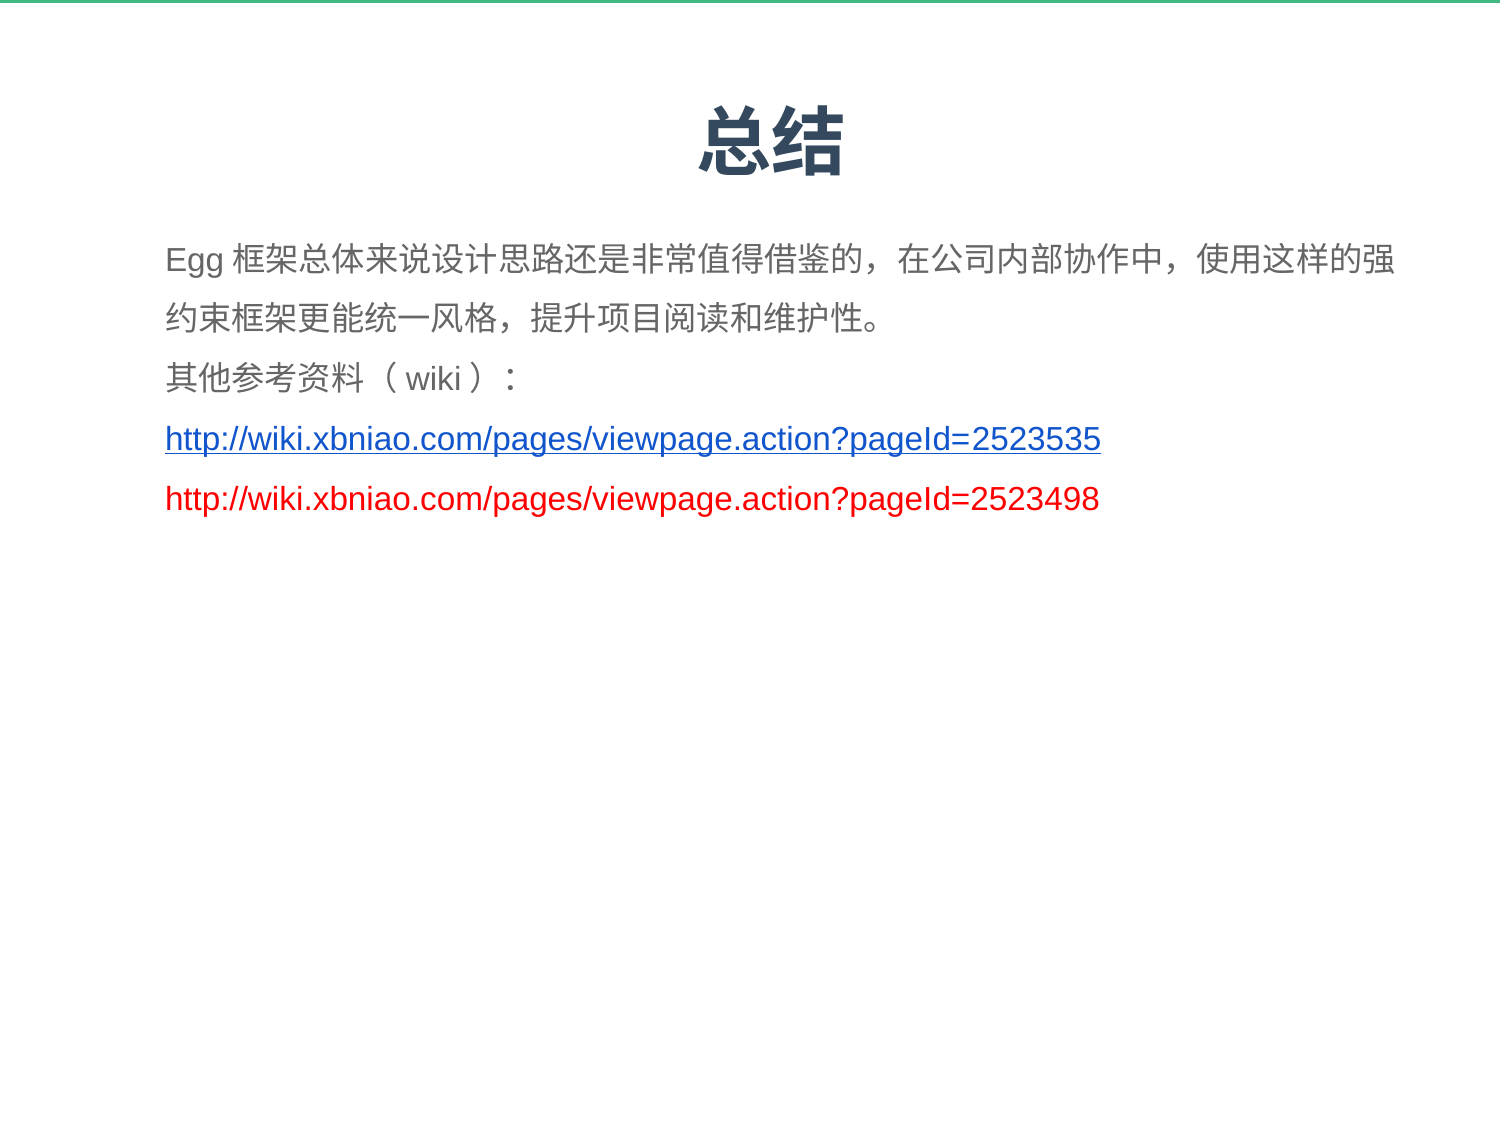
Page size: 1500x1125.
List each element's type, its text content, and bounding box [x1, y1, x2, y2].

text_box Egg框架总体来说设计思路还是非常值得借鉴的，在公司内部协作中，使用这样的强约束框架更能统一风格，提升项目阅读和维护性。 其他参考资料（wiki）： http://wiki.xbniao.com/pages/viewpage.action?pageId=2523535 http://wiki.xbniao.com/pages/viewpage.action?pageId=2523498 [150, 210, 1424, 525]
text_box 总结 [429, 79, 1114, 184]
